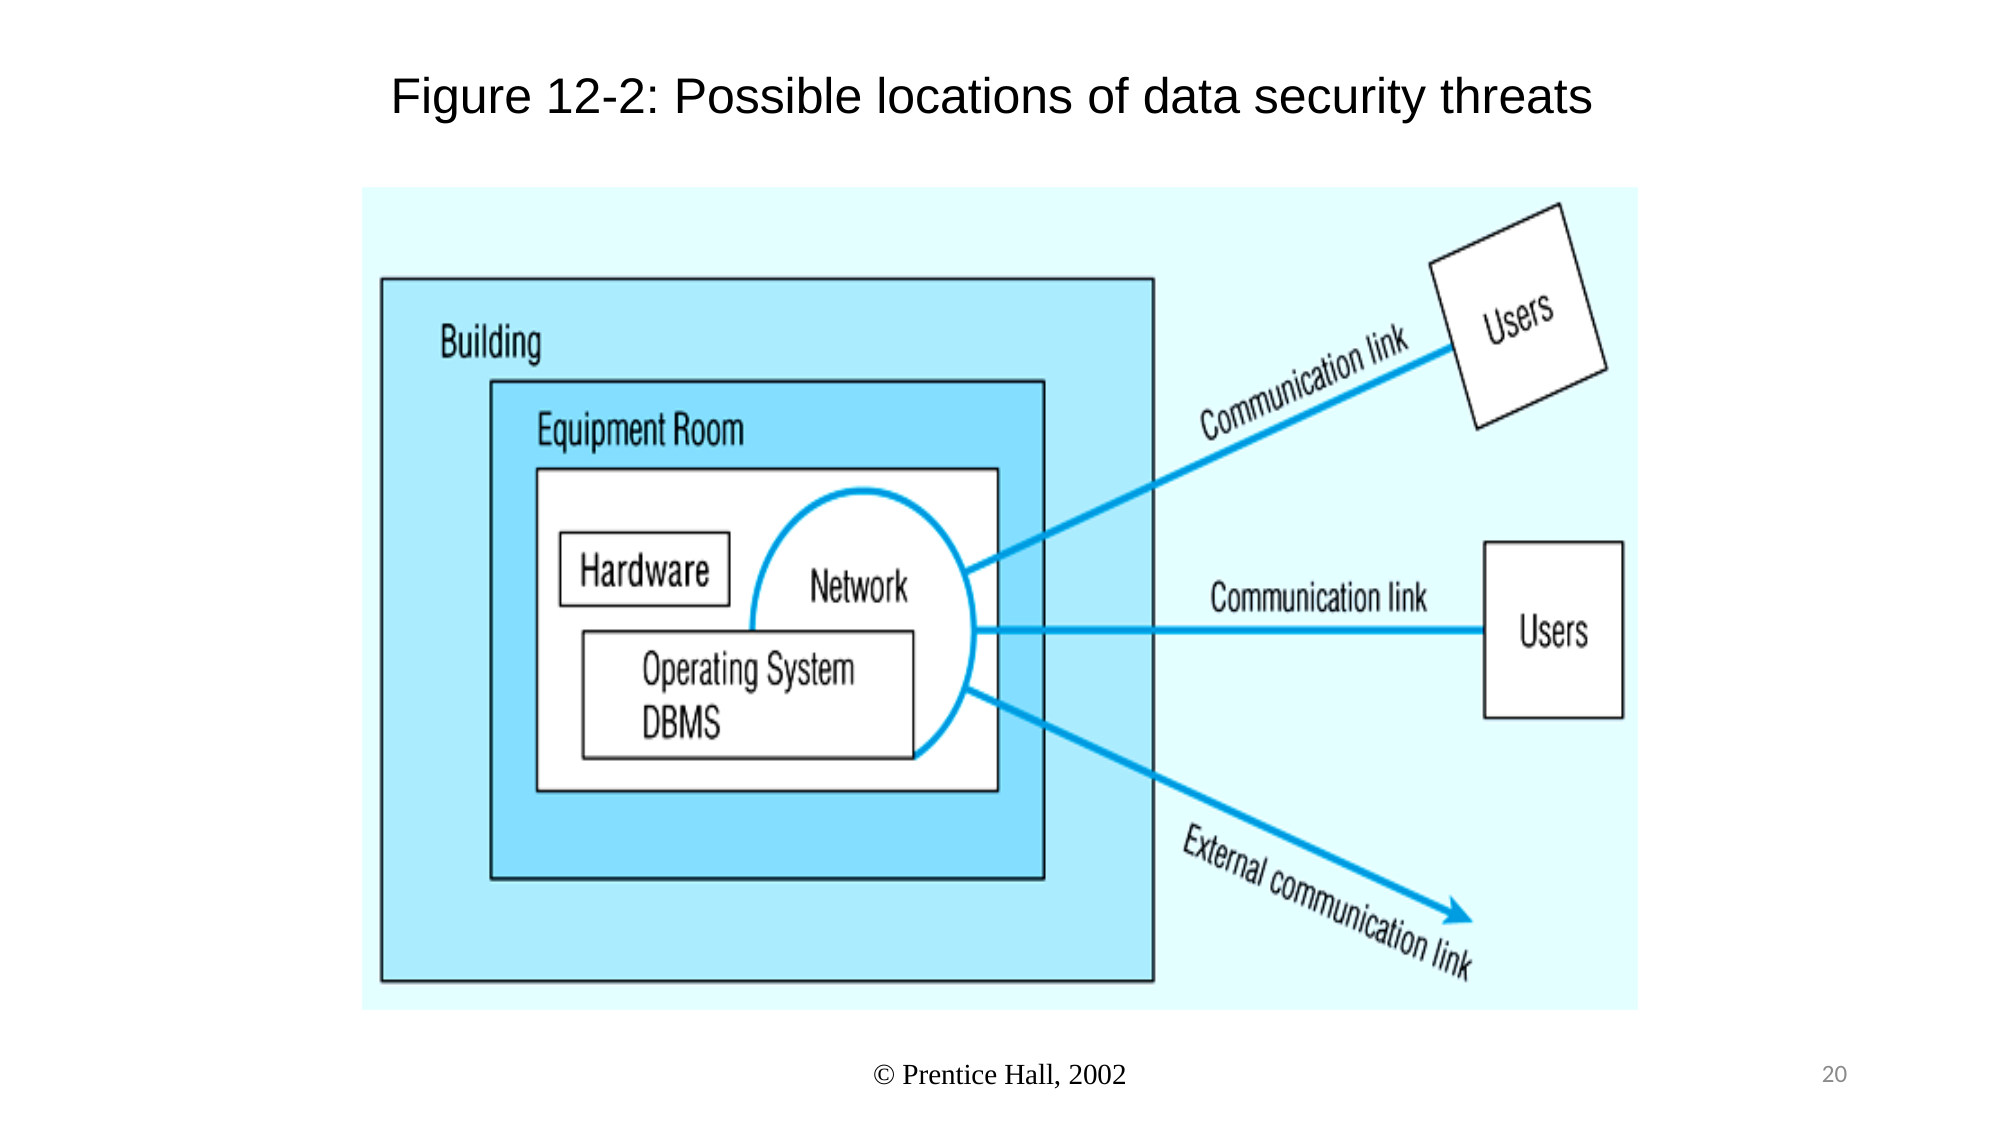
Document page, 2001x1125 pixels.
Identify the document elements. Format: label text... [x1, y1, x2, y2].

text_box Figure 12-2: Possible locations of data security threats [375, 56, 1609, 132]
slide_number 20 [1412, 1042, 1863, 1103]
picture [362, 187, 1638, 1010]
footer © Prentice Hall, 2002 [662, 1042, 1338, 1103]
